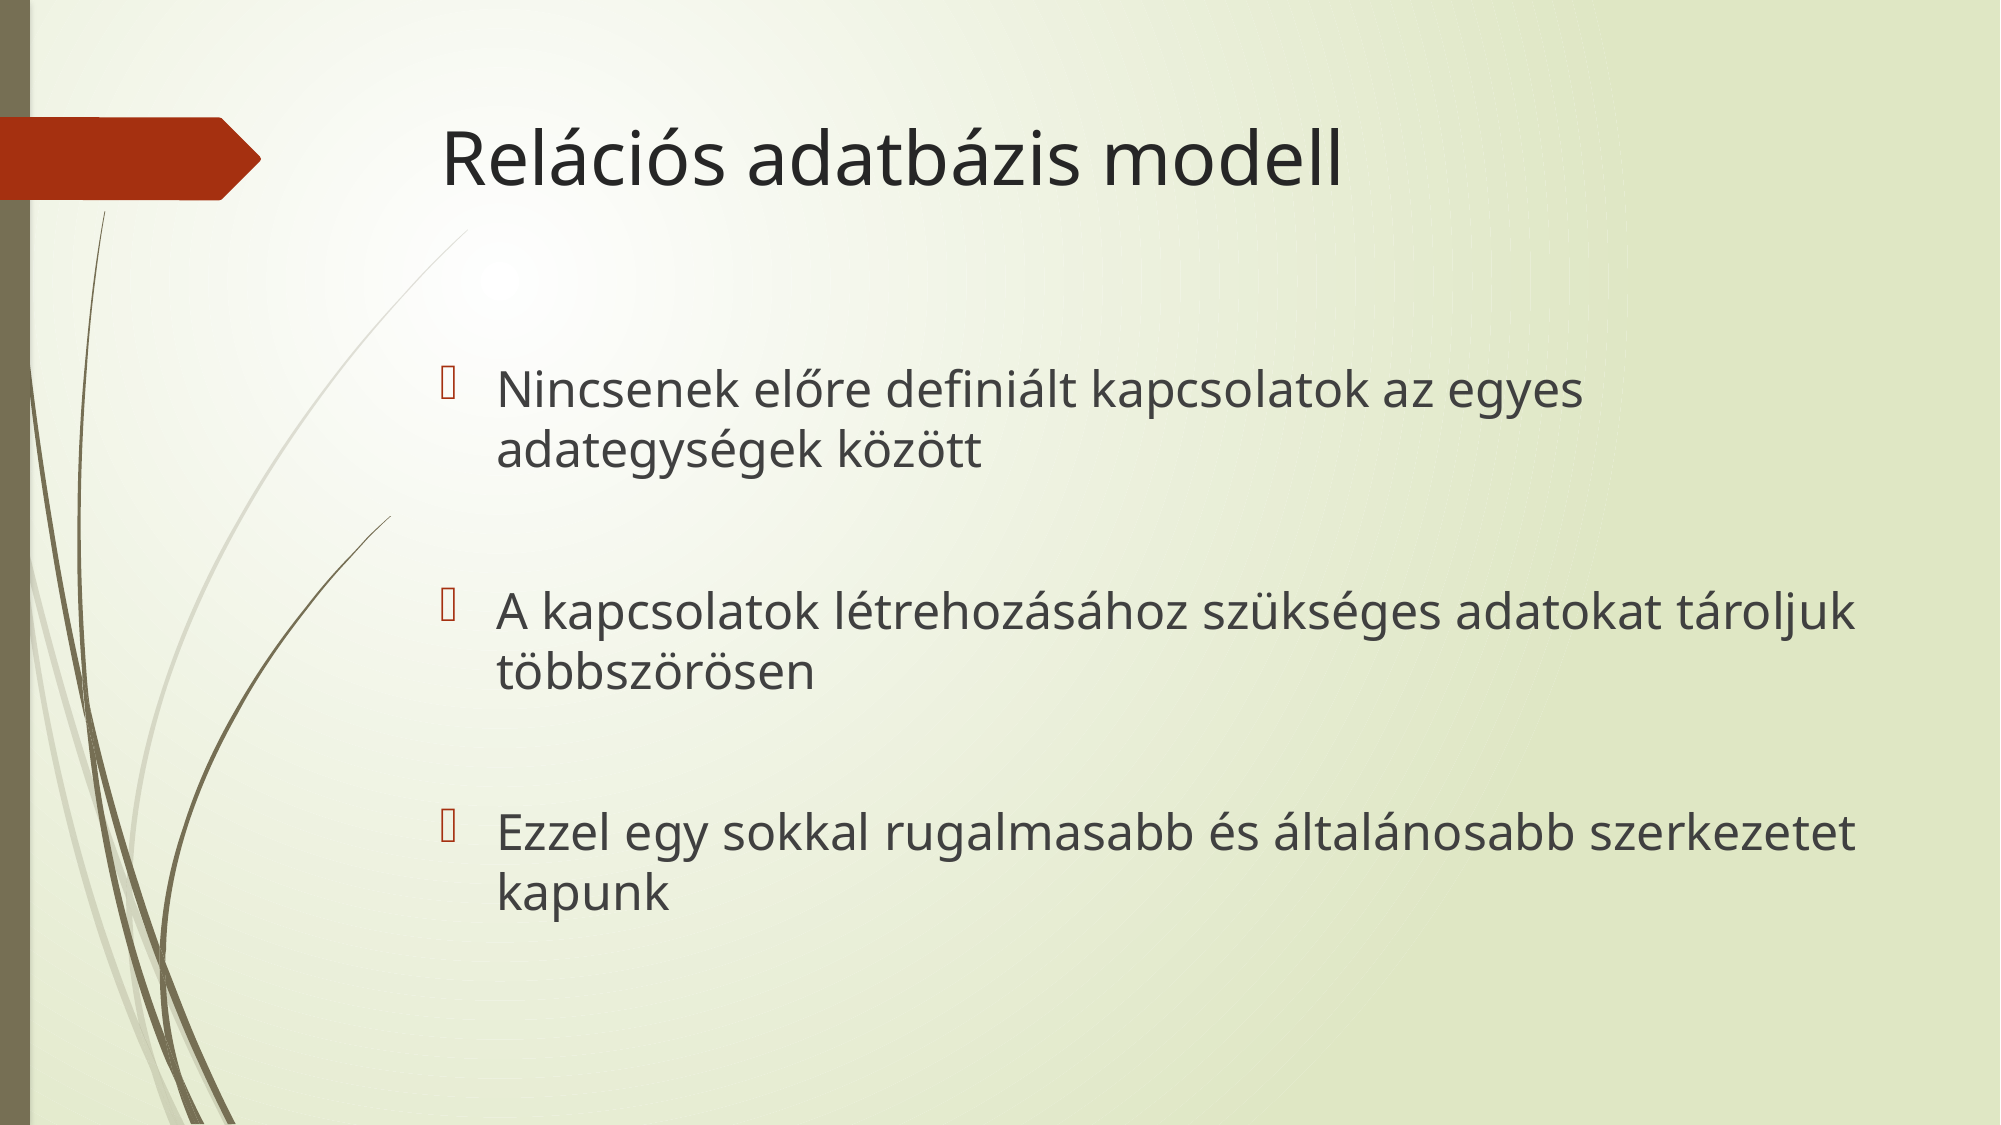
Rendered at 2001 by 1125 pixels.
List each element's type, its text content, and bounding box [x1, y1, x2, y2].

list Nincsenek előre definiált kapcsolatok az egyes adategységek között A kapcsolatok létrehozásához szükséges adatokat tároljuk többszörösen Ezzel egy sokkal rugalmasabb és általánosabb szerkezetet kapunk [424, 350, 1888, 970]
title Relációs adatbázis modell [425, 102, 1888, 313]
